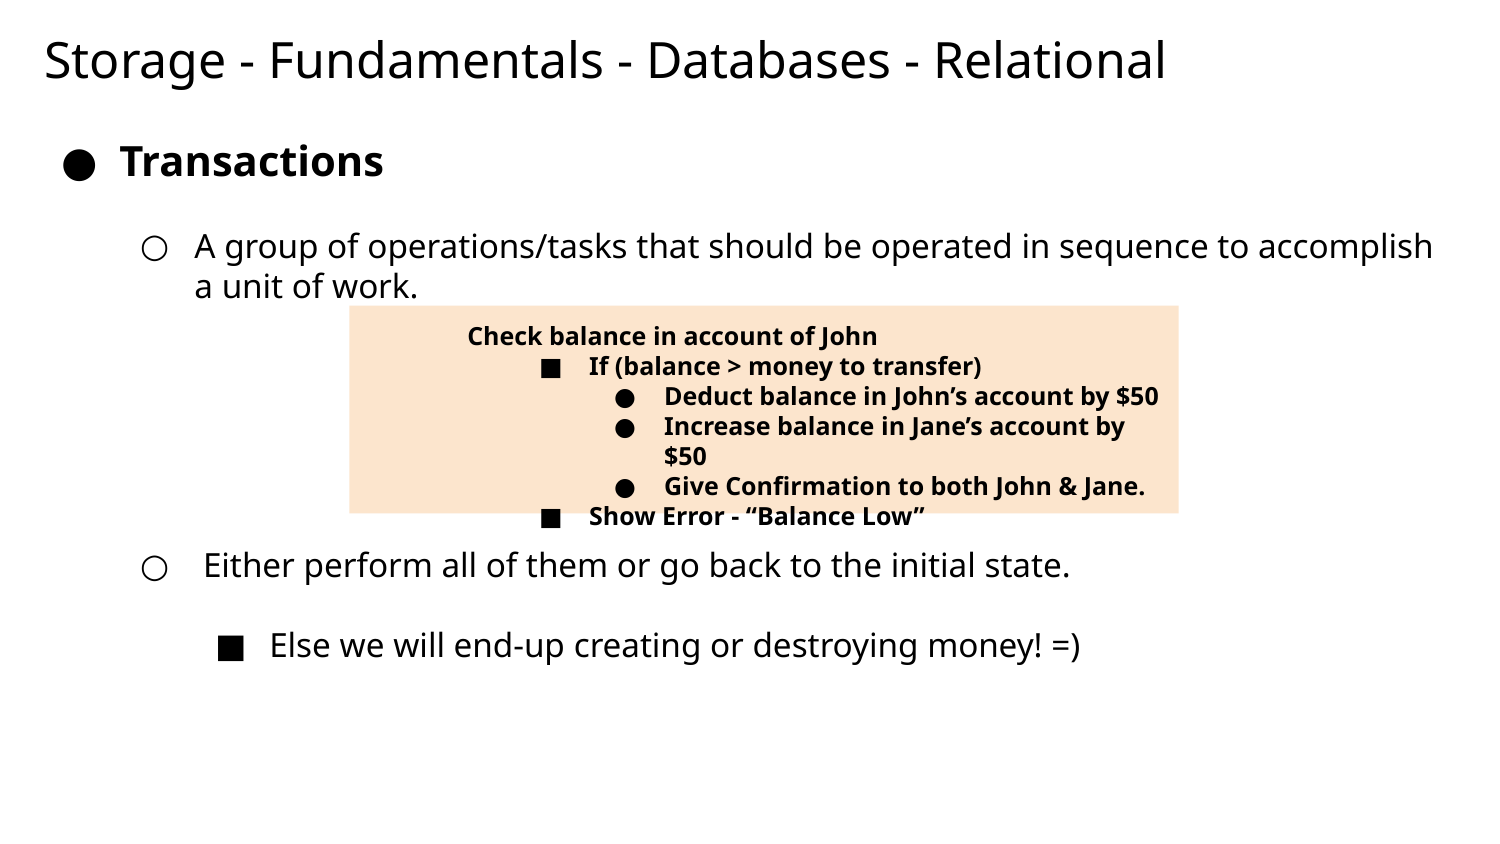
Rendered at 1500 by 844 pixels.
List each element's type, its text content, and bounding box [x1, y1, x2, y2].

title Storage - Fundamentals - Databases - Relational [29, 8, 1427, 104]
text_box Check balance in account of John If (balance > money to transfer) Deduct balance in John’s account by $50 Increase balance in Jane’s account by $50 Give Confirmation to both John & Jane. Show Error - “Balance Low” [349, 305, 1179, 514]
text_box Transactions A group of operations/tasks that should be operated in sequence to accomplish a unit of work. Either perform all of them or go back to the initial state. Else we will end-up creating or destroying money! =) [29, 120, 1471, 814]
